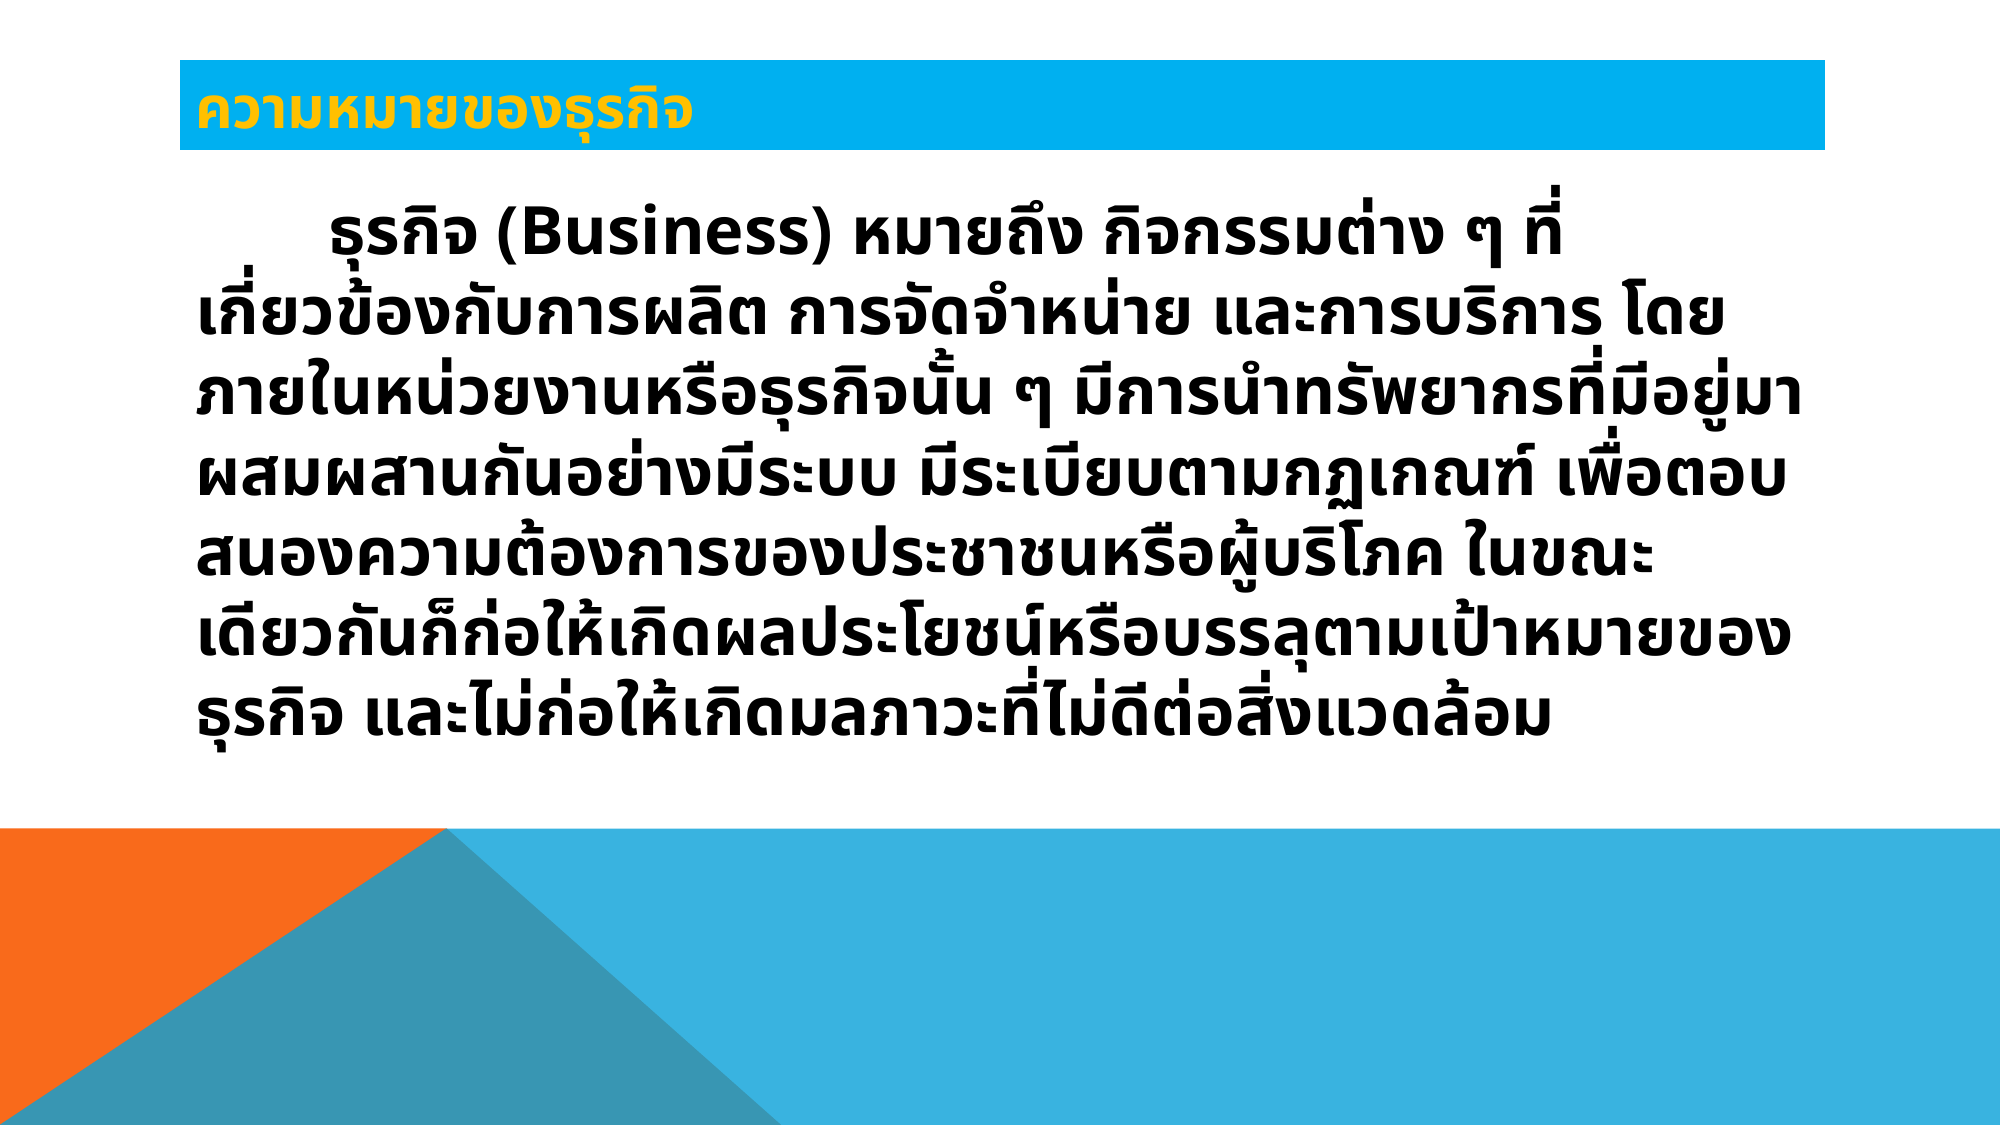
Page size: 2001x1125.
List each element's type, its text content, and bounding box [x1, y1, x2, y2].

title ความหมายของธุรกิจ [180, 60, 1825, 150]
list ธุรกิจ (Business) หมายถึง กิจกรรมต่าง ๆ ที่เกี่ยวข้องกับการผลิต การจัดจำหน่าย และการบริการ โดยภายในหน่วยงานหรือธุรกิจนั้น ๆ มีการนำทรัพยากรที่มีอยู่มาผสมผสานกันอย่างมีระบบ มีระเบียบตามกฏเกณฑ์ เพื่อตอบสนองความต้องการของประชาชนหรือผู้บริโภค ในขณะเดียวกันก็ก่อให้เกิดผลประโยชน์หรือบรรลุตามเป้าหมายของธุรกิจ และไม่ก่อให้เกิดมลภาวะที่ไม่ดีต่อสิ่งแวดล้อม [180, 180, 1825, 768]
